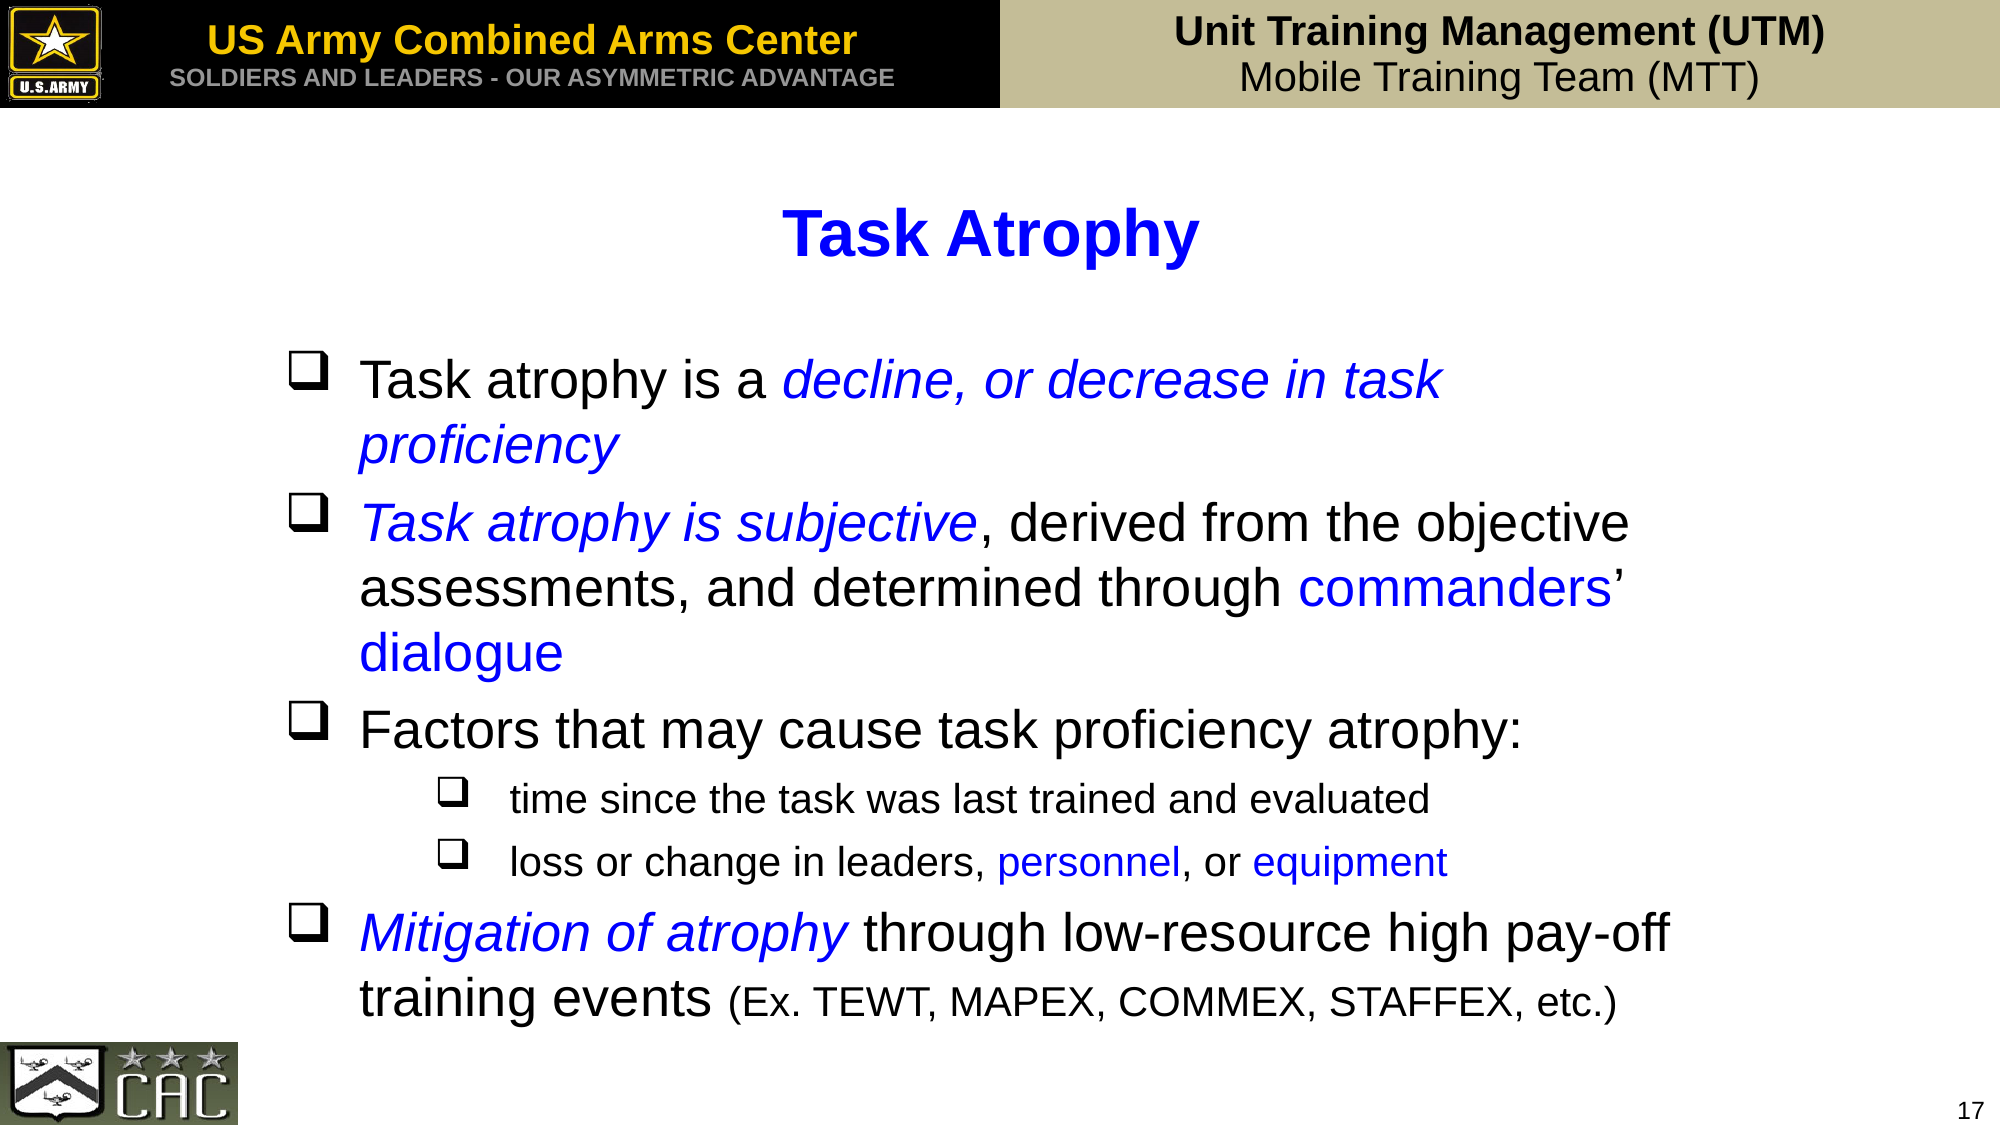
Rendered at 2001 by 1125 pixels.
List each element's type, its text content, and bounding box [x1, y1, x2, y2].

picture [0, 3, 110, 103]
text_box Task Atrophy [250, 182, 1751, 277]
text_box Task atrophy is a decline, or decrease in task proficiency Task atrophy is subjective, derived from the objective assessments, and determined through commanders’ dialogue Factors that may cause task proficiency atrophy: time since the task was last trained and evaluated loss or change in leaders, personnel, or equipment Mitigation of atrophy through low-resource high pay-off training events (Ex. TEWT, MAPEX, COMMEX, STAFFEX, etc.) [269, 337, 1733, 1035]
text_box [246, 322, 1750, 1121]
slide_number 17 [1880, 1095, 2000, 1125]
picture [0, 1042, 238, 1125]
